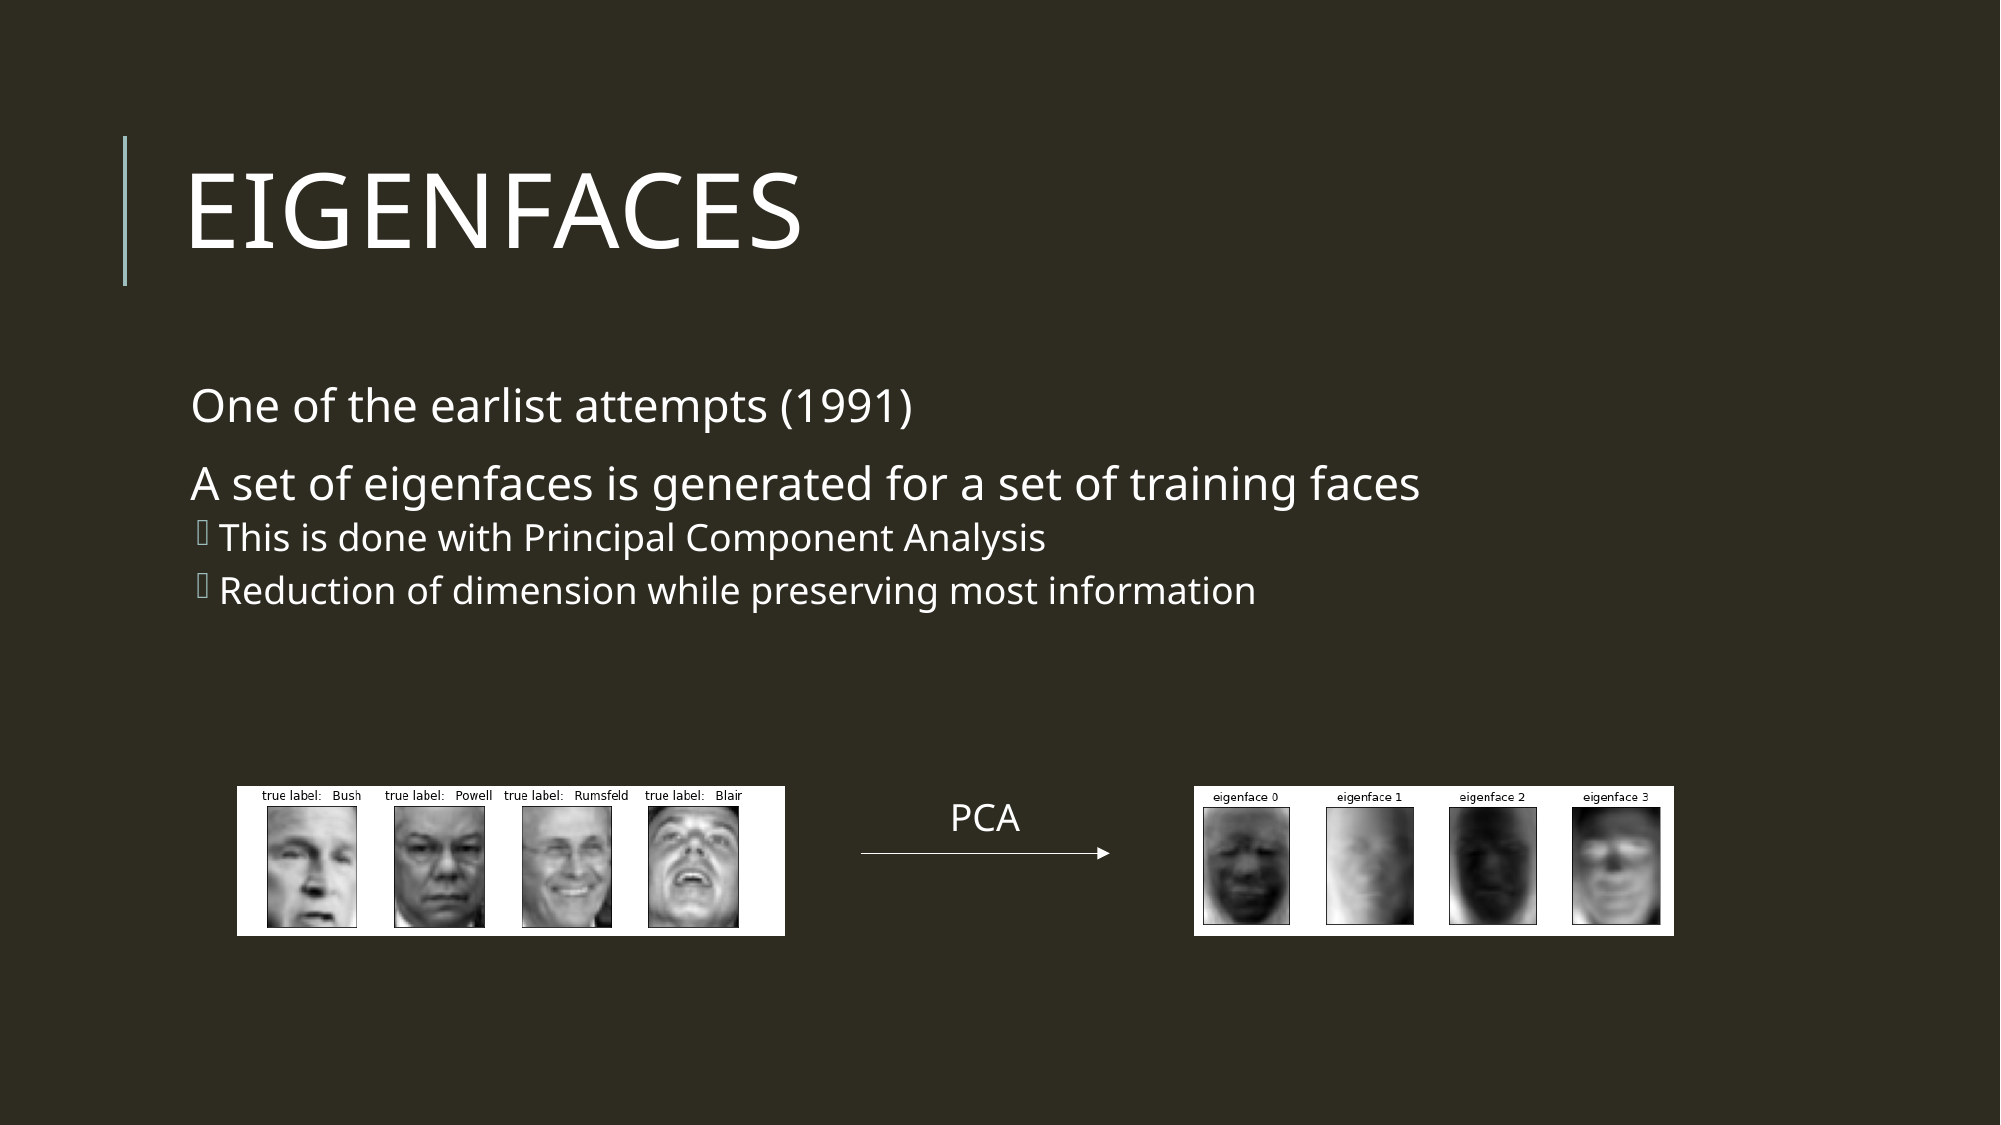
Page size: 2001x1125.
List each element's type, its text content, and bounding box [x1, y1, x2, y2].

picture [237, 786, 785, 937]
text_box PCA [935, 786, 1036, 847]
picture [1194, 786, 1674, 936]
title Eigenfaces [168, 96, 1763, 342]
list One of the earlist attempts (1991) A set of eigenfaces is generated for a set of training faces This is done with Principal Component Analysis Reduction of dimension while preserving most information [168, 375, 1763, 672]
